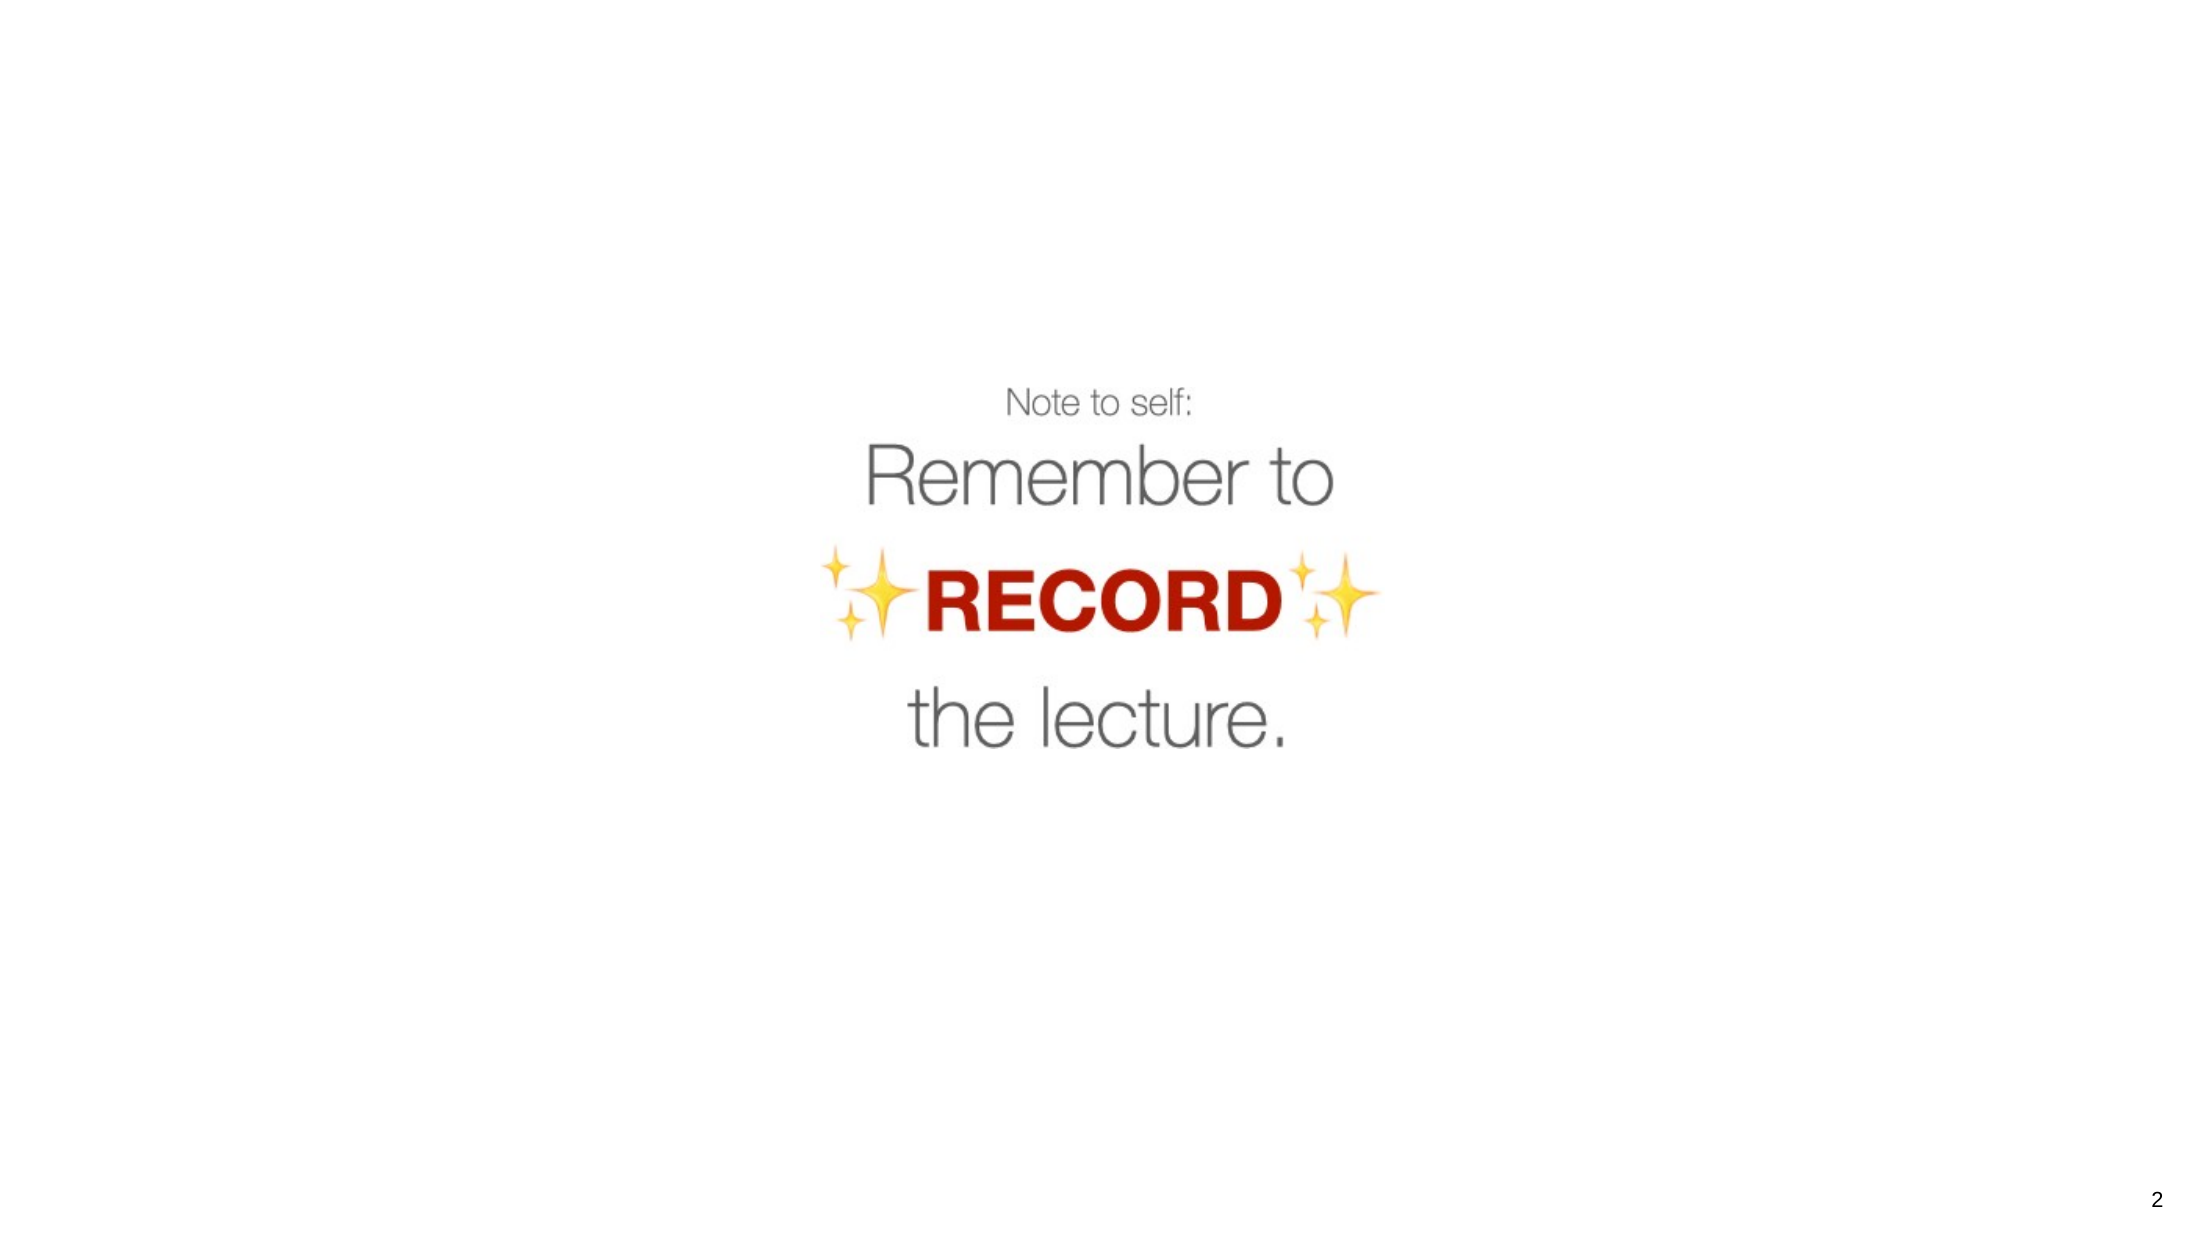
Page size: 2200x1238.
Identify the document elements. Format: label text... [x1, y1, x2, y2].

picture [820, 387, 1385, 749]
slide_number 2 [2144, 1184, 2185, 1238]
